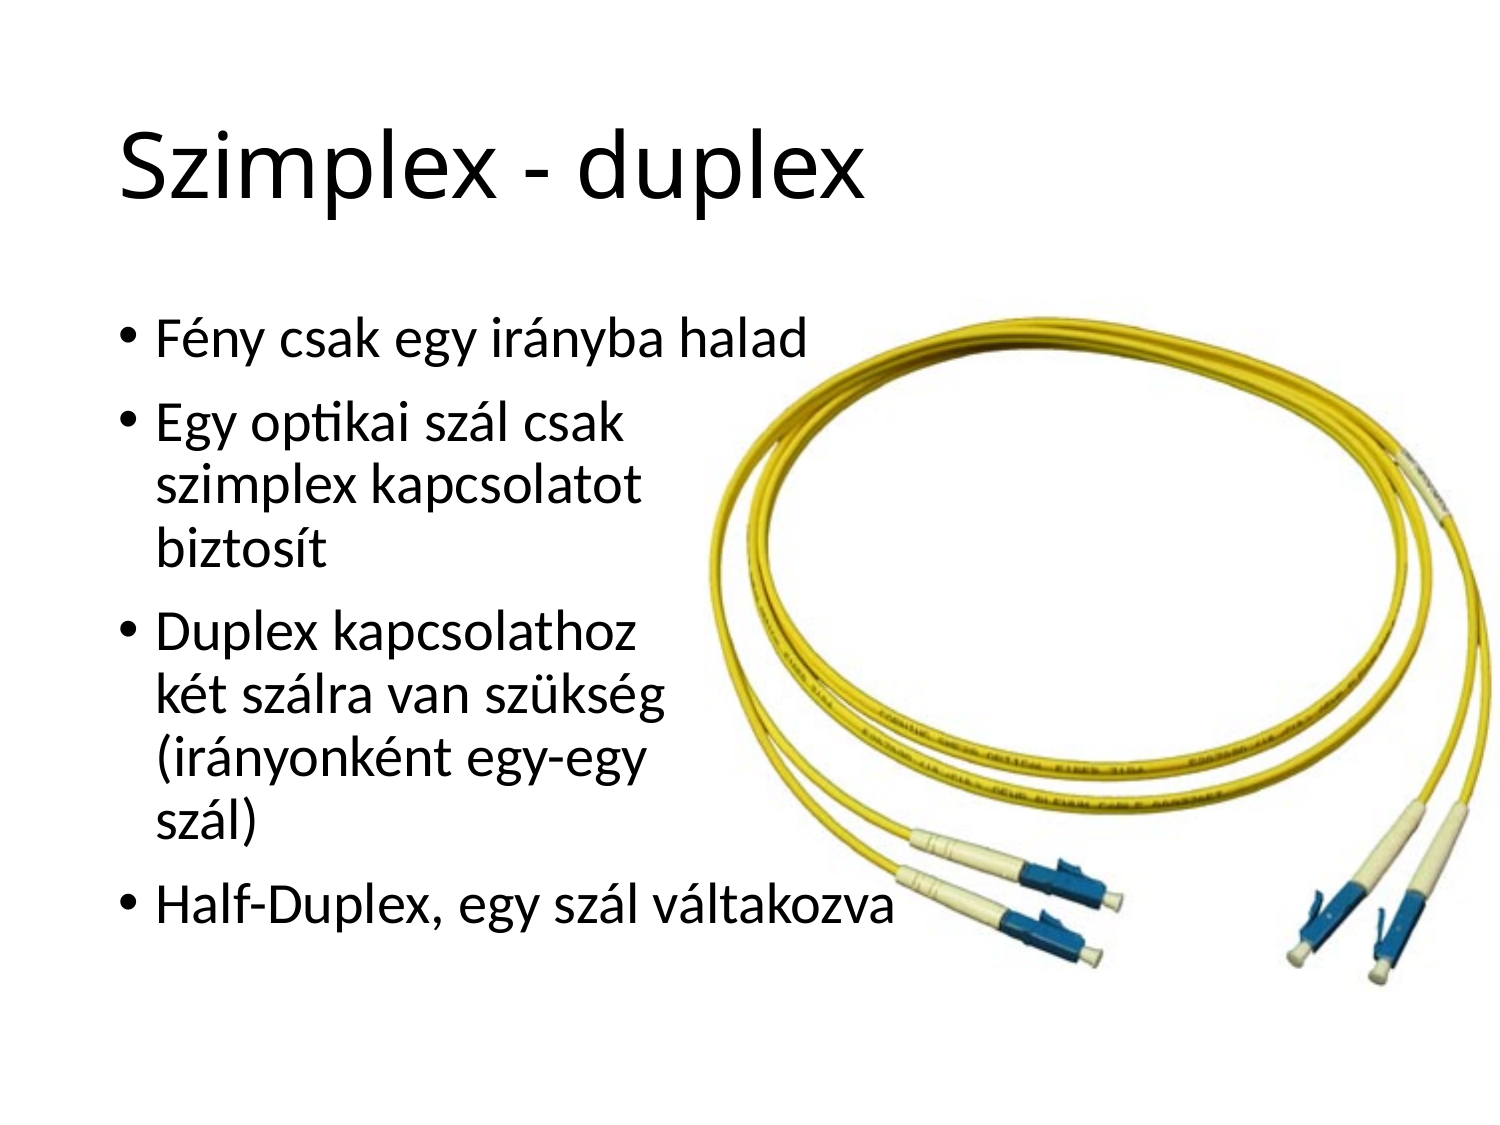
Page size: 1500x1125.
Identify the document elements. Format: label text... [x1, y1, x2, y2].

picture [703, 299, 1500, 993]
list Fény csak egy irányba halad Egy optikai szál csak szimplex kapcsolatot biztosít Duplex kapcsolathoz két szálra van szükség (irányonként egy-egy szál) Half-Duplex, egy szál váltakozva [103, 299, 1397, 1014]
title Szimplex - duplex [103, 59, 1397, 278]
